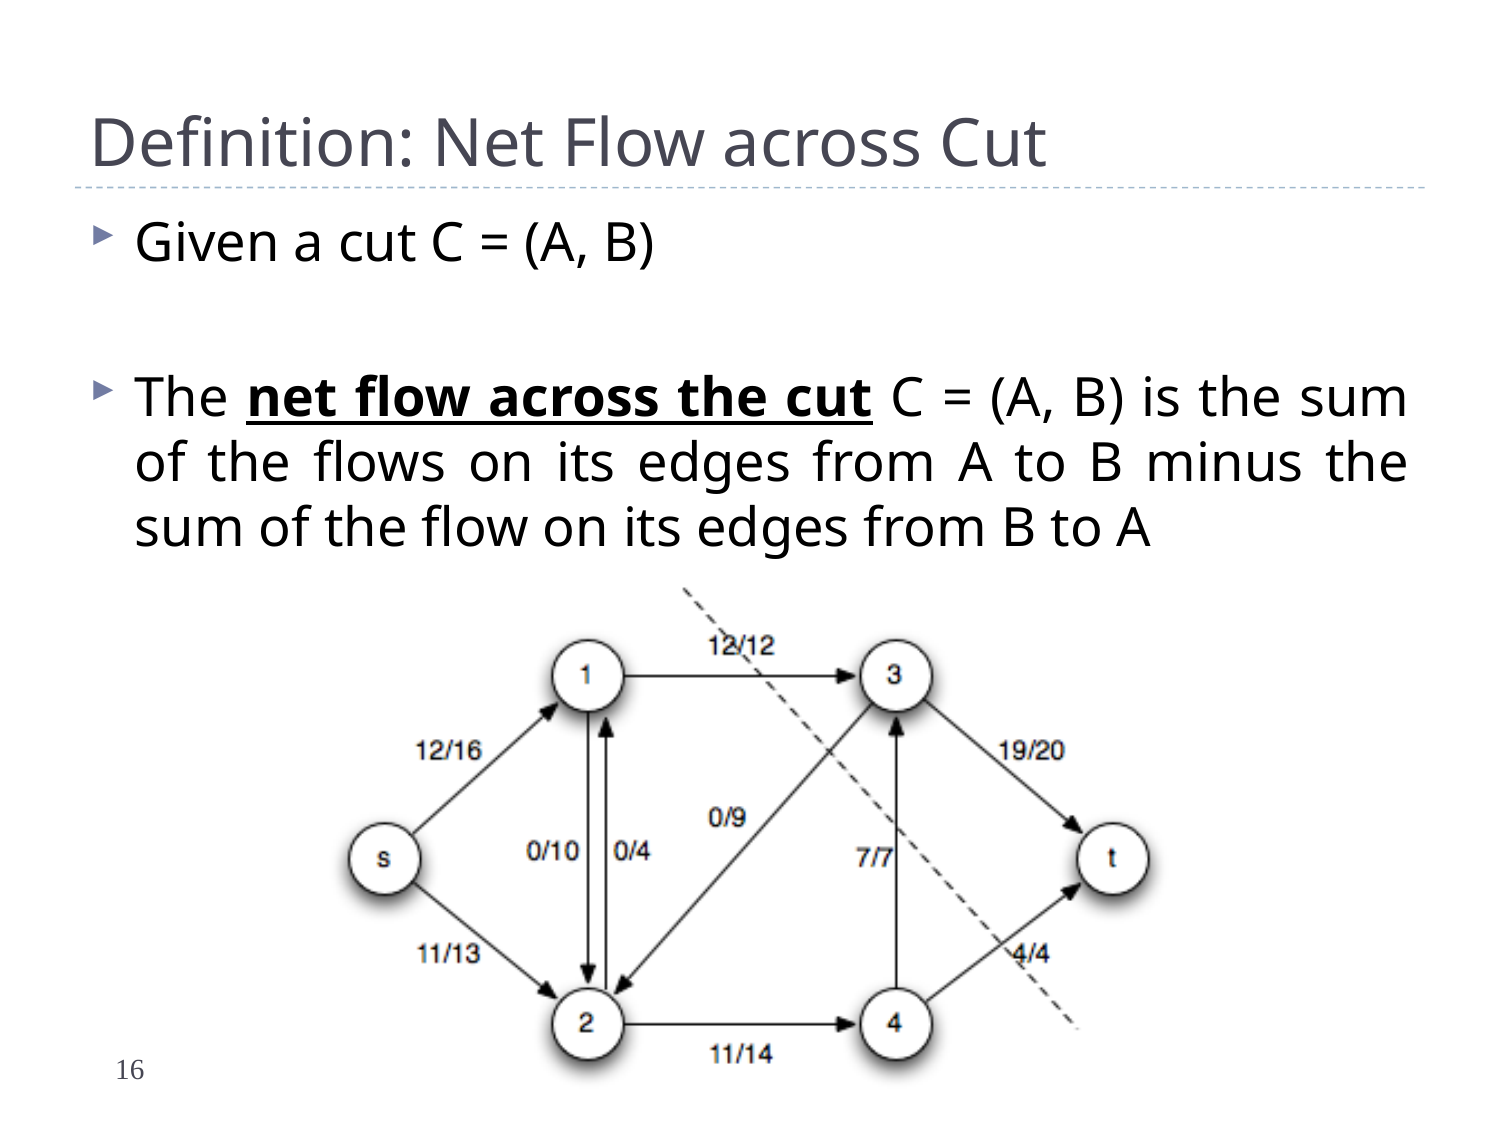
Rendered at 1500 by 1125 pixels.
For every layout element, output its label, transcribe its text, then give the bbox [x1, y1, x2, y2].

slide_number 16 [100, 1042, 321, 1103]
picture [324, 584, 1176, 1094]
list Given a cut C = (A, B) The net flow across the cut C = (A, B) is the sum of the flows on its edges from A to B minus the sum of the flow on its edges from B to A [75, 200, 1425, 1010]
title Definition: Net Flow across Cut [75, 24, 1425, 188]
